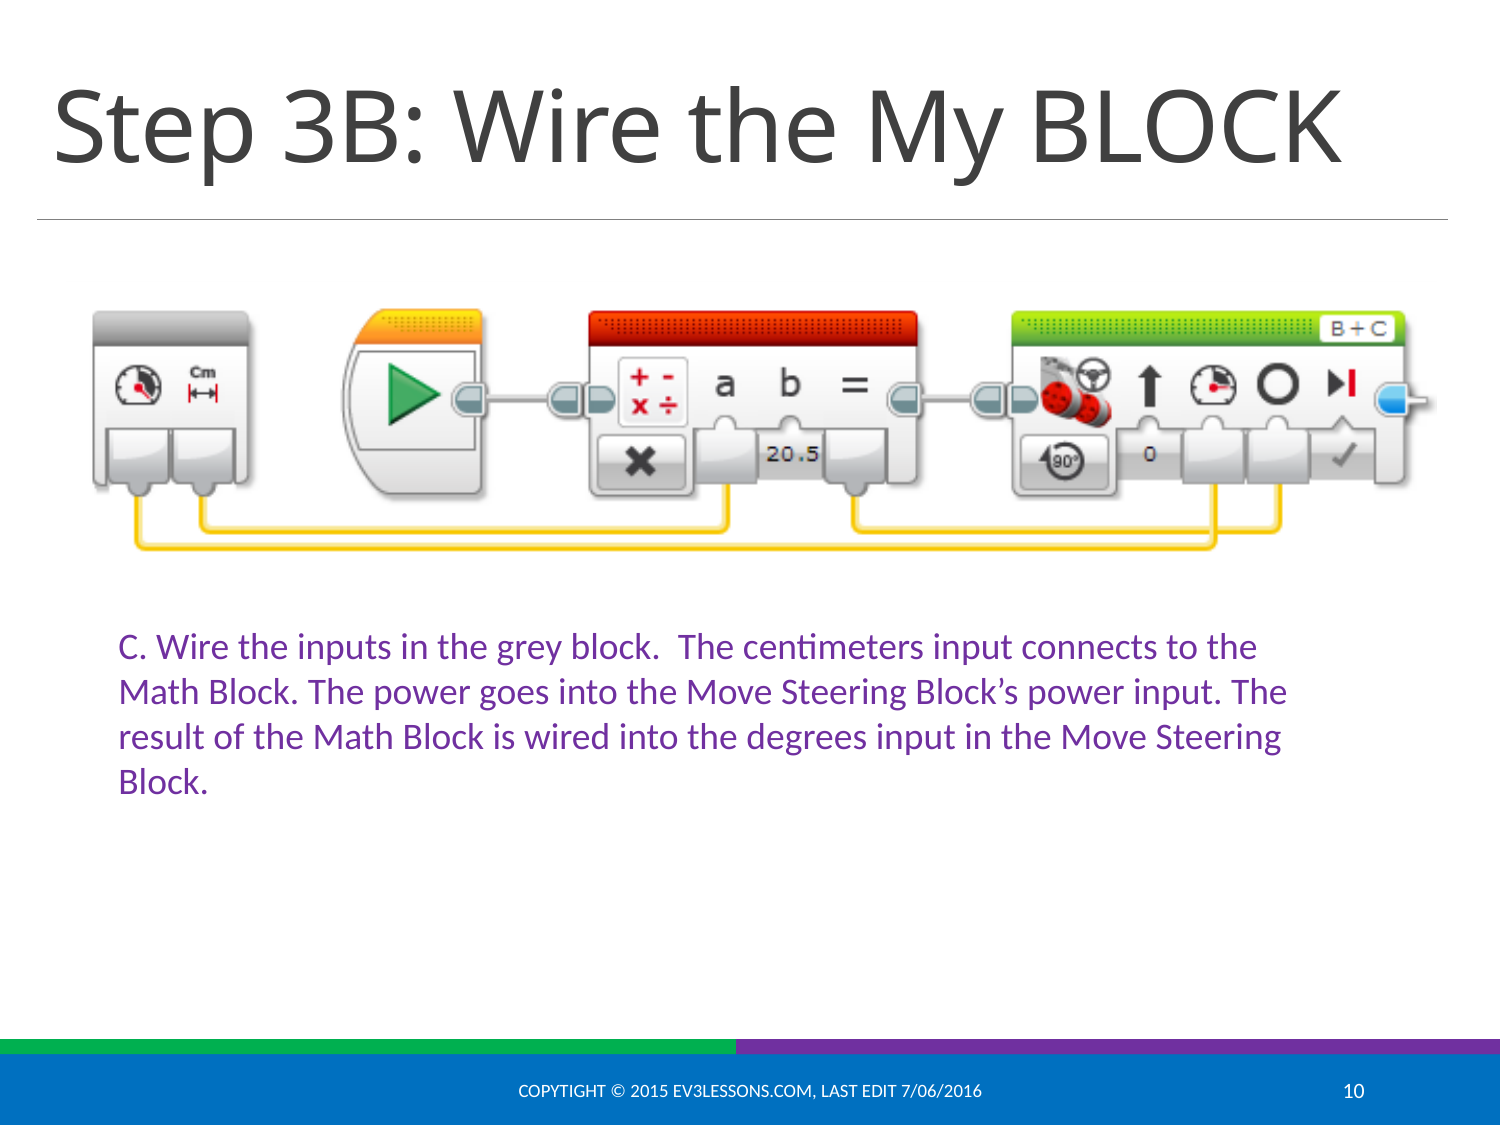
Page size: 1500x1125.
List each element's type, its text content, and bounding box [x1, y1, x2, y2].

text_box C. Wire the inputs in the grey block. The centimeters input connects to the Math Block. The power goes into the Move Steering Block’s power input. The result of the Math Block is wired into the degrees input in the Move Steering Block. [103, 614, 1361, 809]
title Step 3B: Wire the My BLOCK [37, 47, 1448, 191]
picture [65, 279, 1437, 585]
slide_number 10 [1218, 1059, 1380, 1120]
footer Copytight © 2015 EV3Lessons.com, Last edit 7/06/2016 [453, 1059, 1047, 1120]
